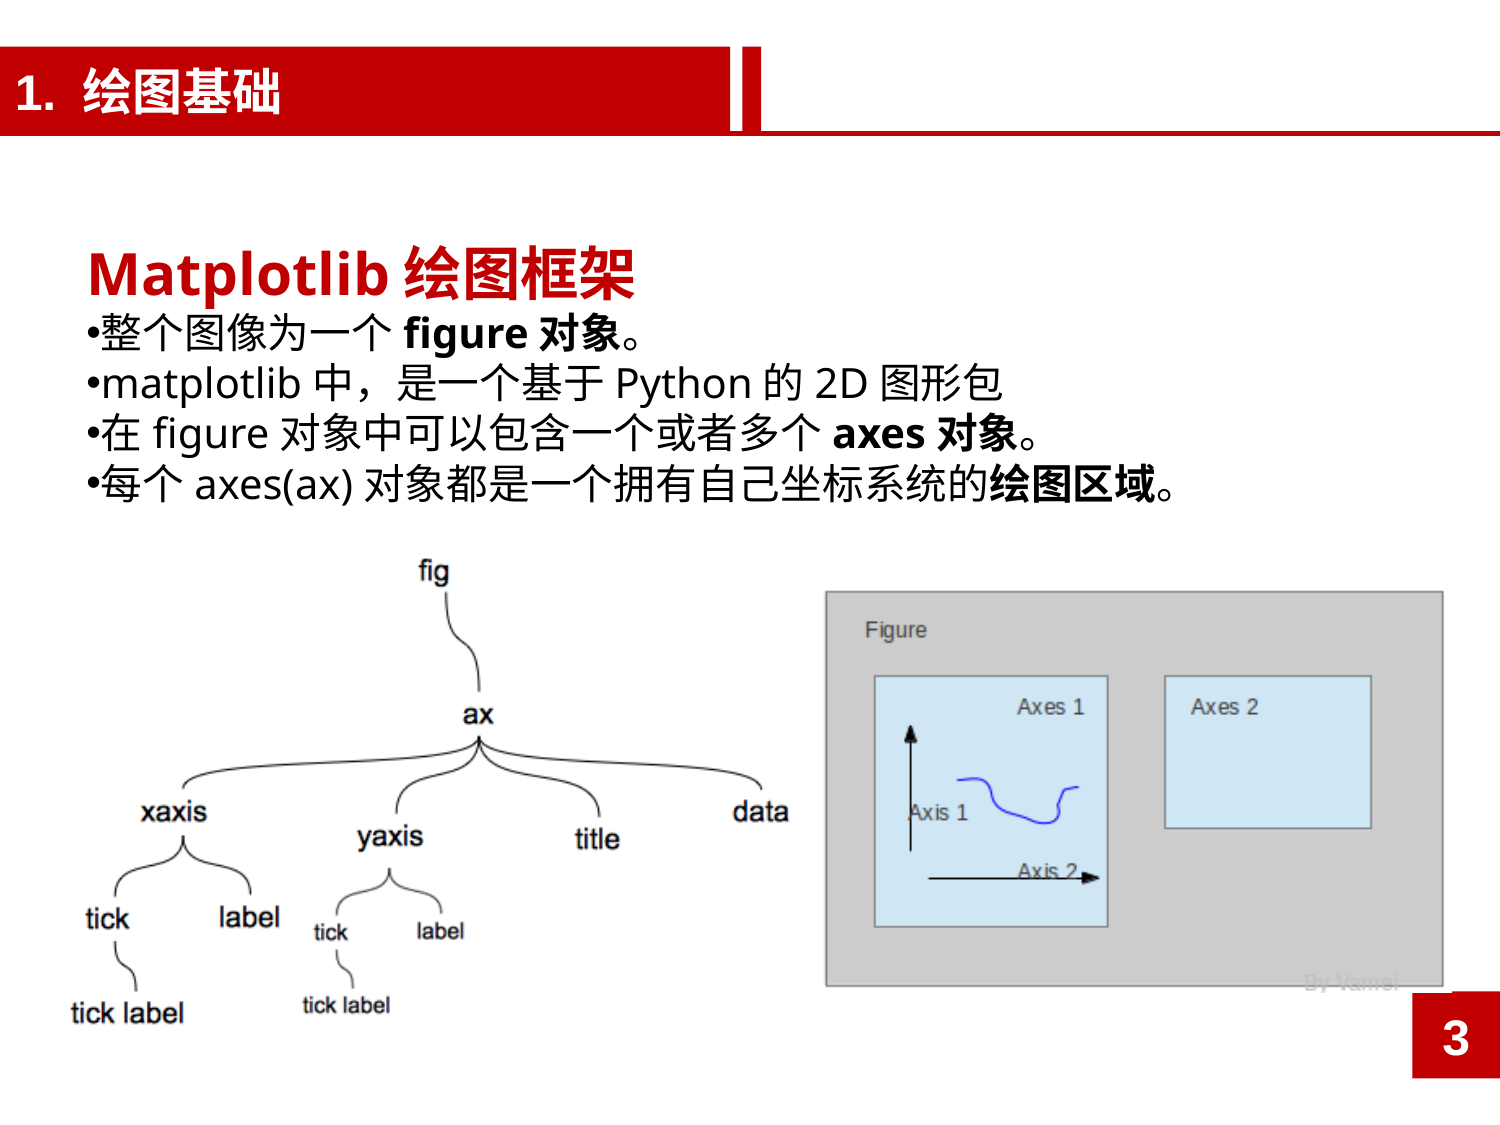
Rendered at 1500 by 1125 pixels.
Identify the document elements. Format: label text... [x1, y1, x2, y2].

text_box 3 [1412, 991, 1500, 1079]
text_box Matplotlib绘图框架 整个图像为一个figure对象。 matplotlib中，是一个基于Python的2D图形包 在figure对象中可以包含一个或者多个axes对象。 每个axes(ax)对象都是一个拥有自己坐标系统的绘图区域。 [86, 223, 1426, 508]
text_box 1. 绘图基础 [0, 46, 731, 132]
picture [817, 576, 1453, 994]
text_box [742, 46, 762, 130]
picture [54, 539, 811, 1071]
